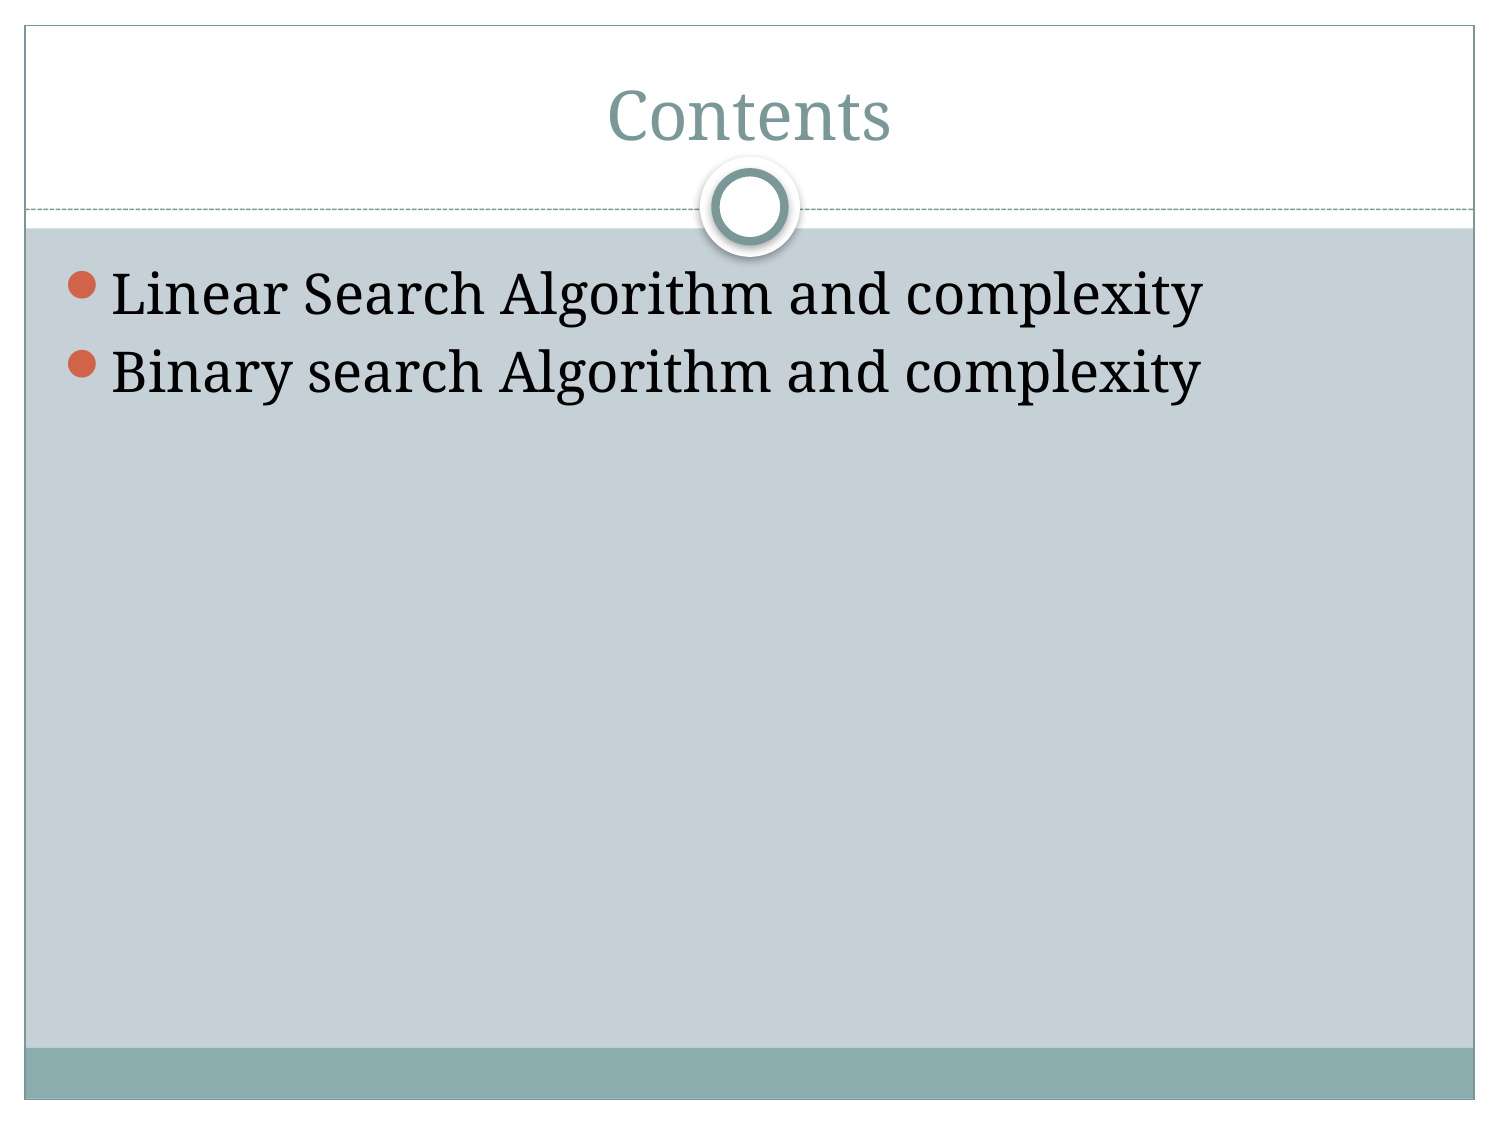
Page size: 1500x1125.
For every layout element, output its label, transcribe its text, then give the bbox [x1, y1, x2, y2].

title Contents [49, 37, 1450, 162]
list Linear Search Algorithm and complexity Binary search Algorithm and complexity [49, 250, 1445, 1001]
